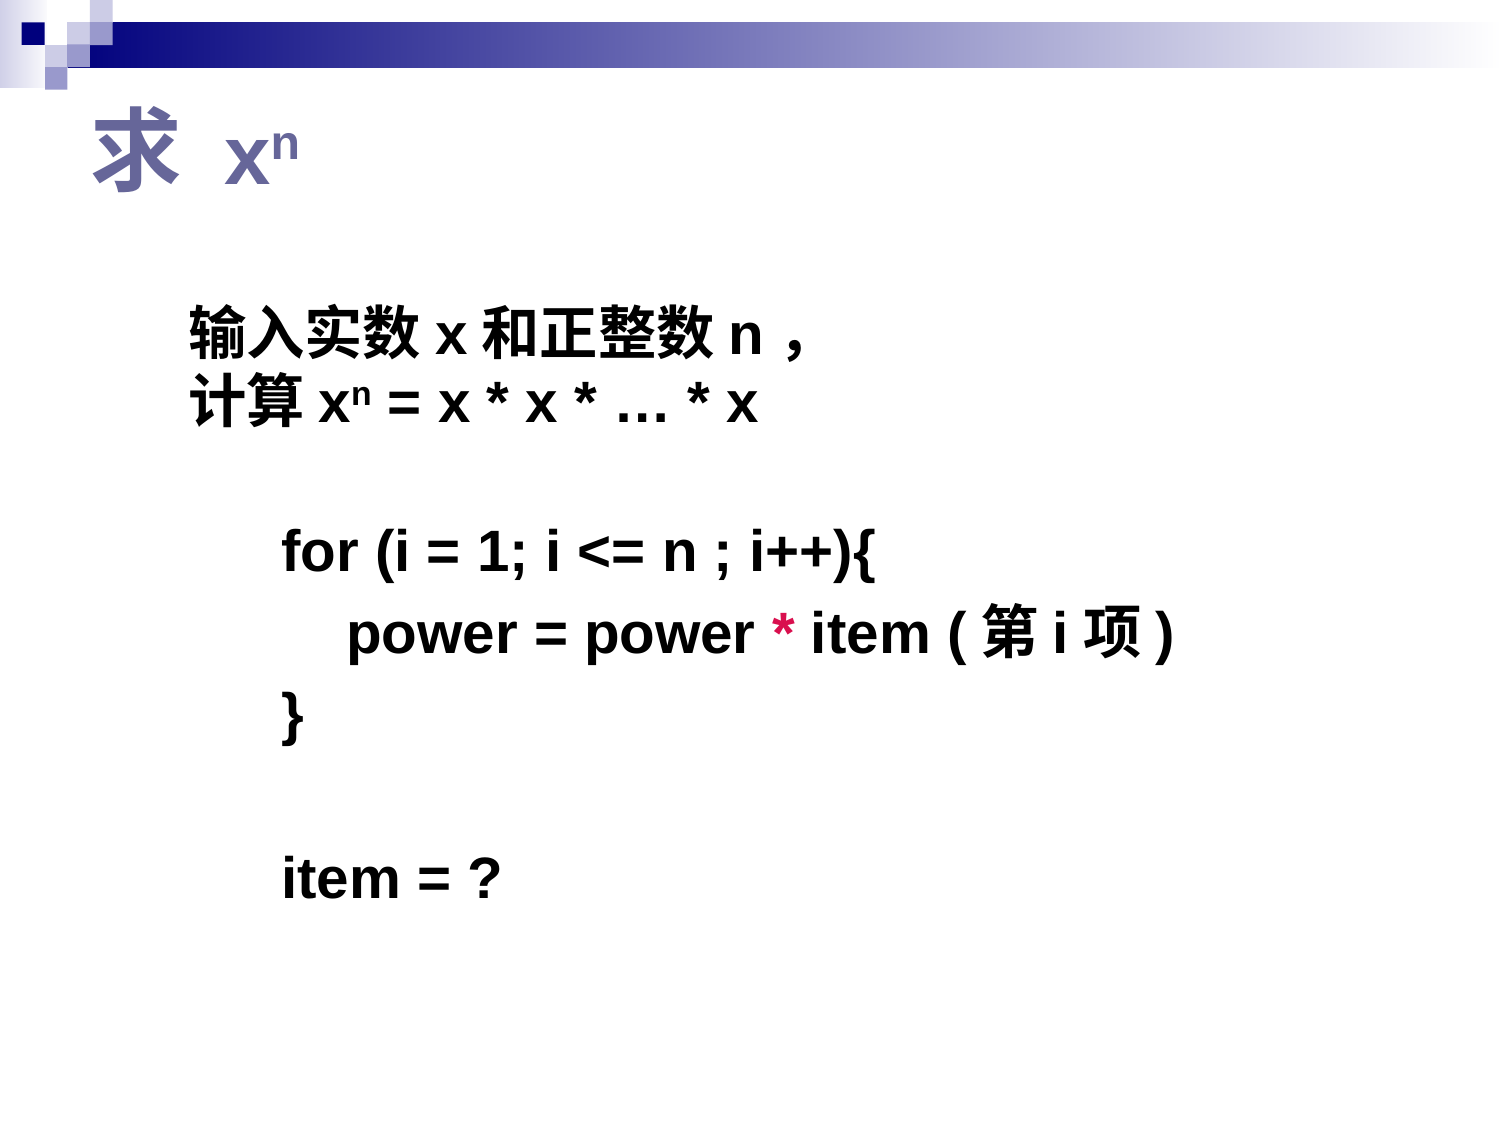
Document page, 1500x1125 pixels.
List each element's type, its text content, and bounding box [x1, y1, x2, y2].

title 求 xn [74, 74, 1426, 221]
list 输入实数x和正整数n， 计算xn = x * x * … * x for (i = 1; i <= n ; i++){ power = power * item (第i项) } item = ? [172, 302, 1365, 945]
